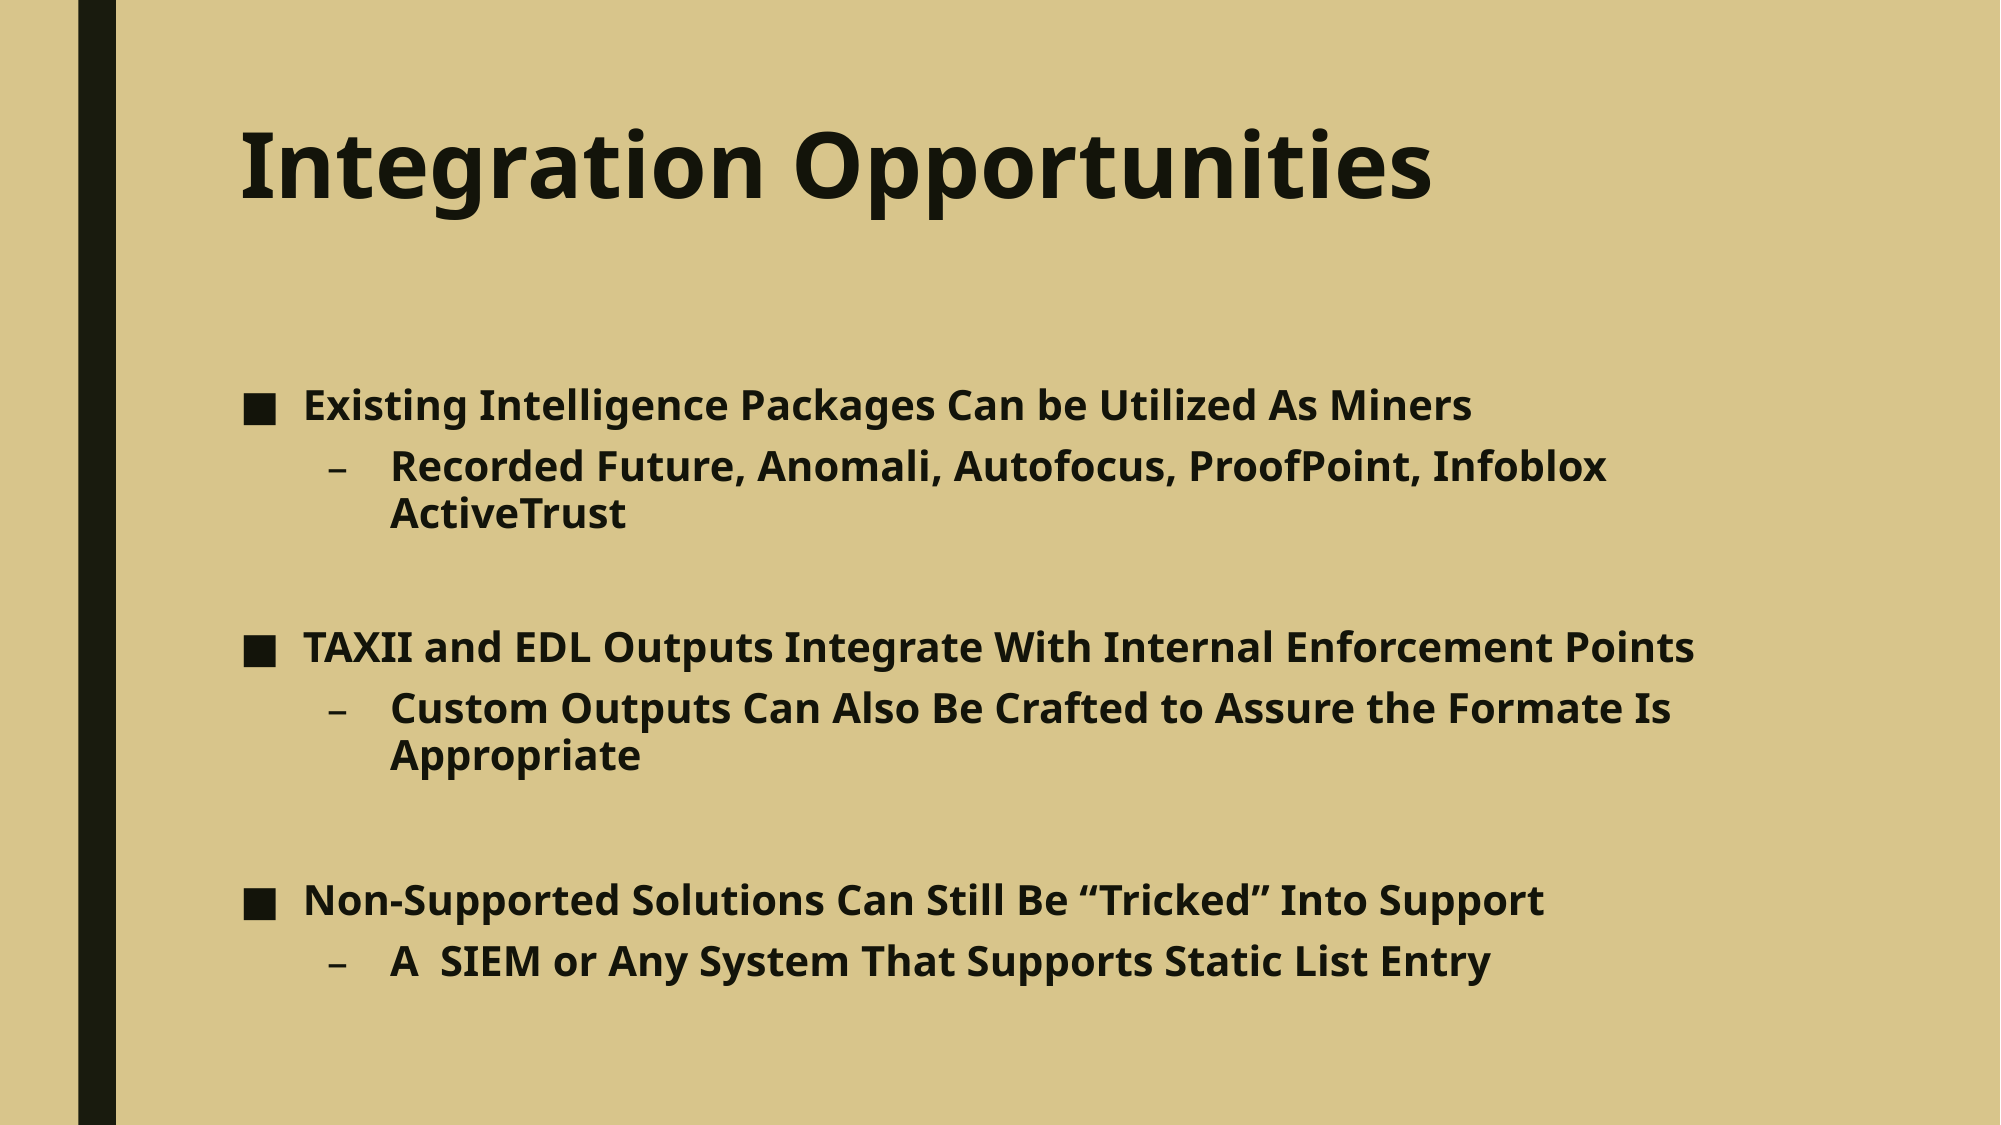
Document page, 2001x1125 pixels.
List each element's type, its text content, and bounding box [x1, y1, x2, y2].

title Integration Opportunities [225, 112, 1800, 357]
list Existing Intelligence Packages Can be Utilized As Miners Recorded Future, Anomali, Autofocus, ProofPoint, Infoblox ActiveTrust TAXII and EDL Outputs Integrate With Internal Enforcement Points Custom Outputs Can Also Be Crafted to Assure the Formate Is Appropriate Non-Supported Solutions Can Still Be “Tricked” Into Support A SIEM or Any System That Supports Static List Entry [225, 375, 1800, 963]
